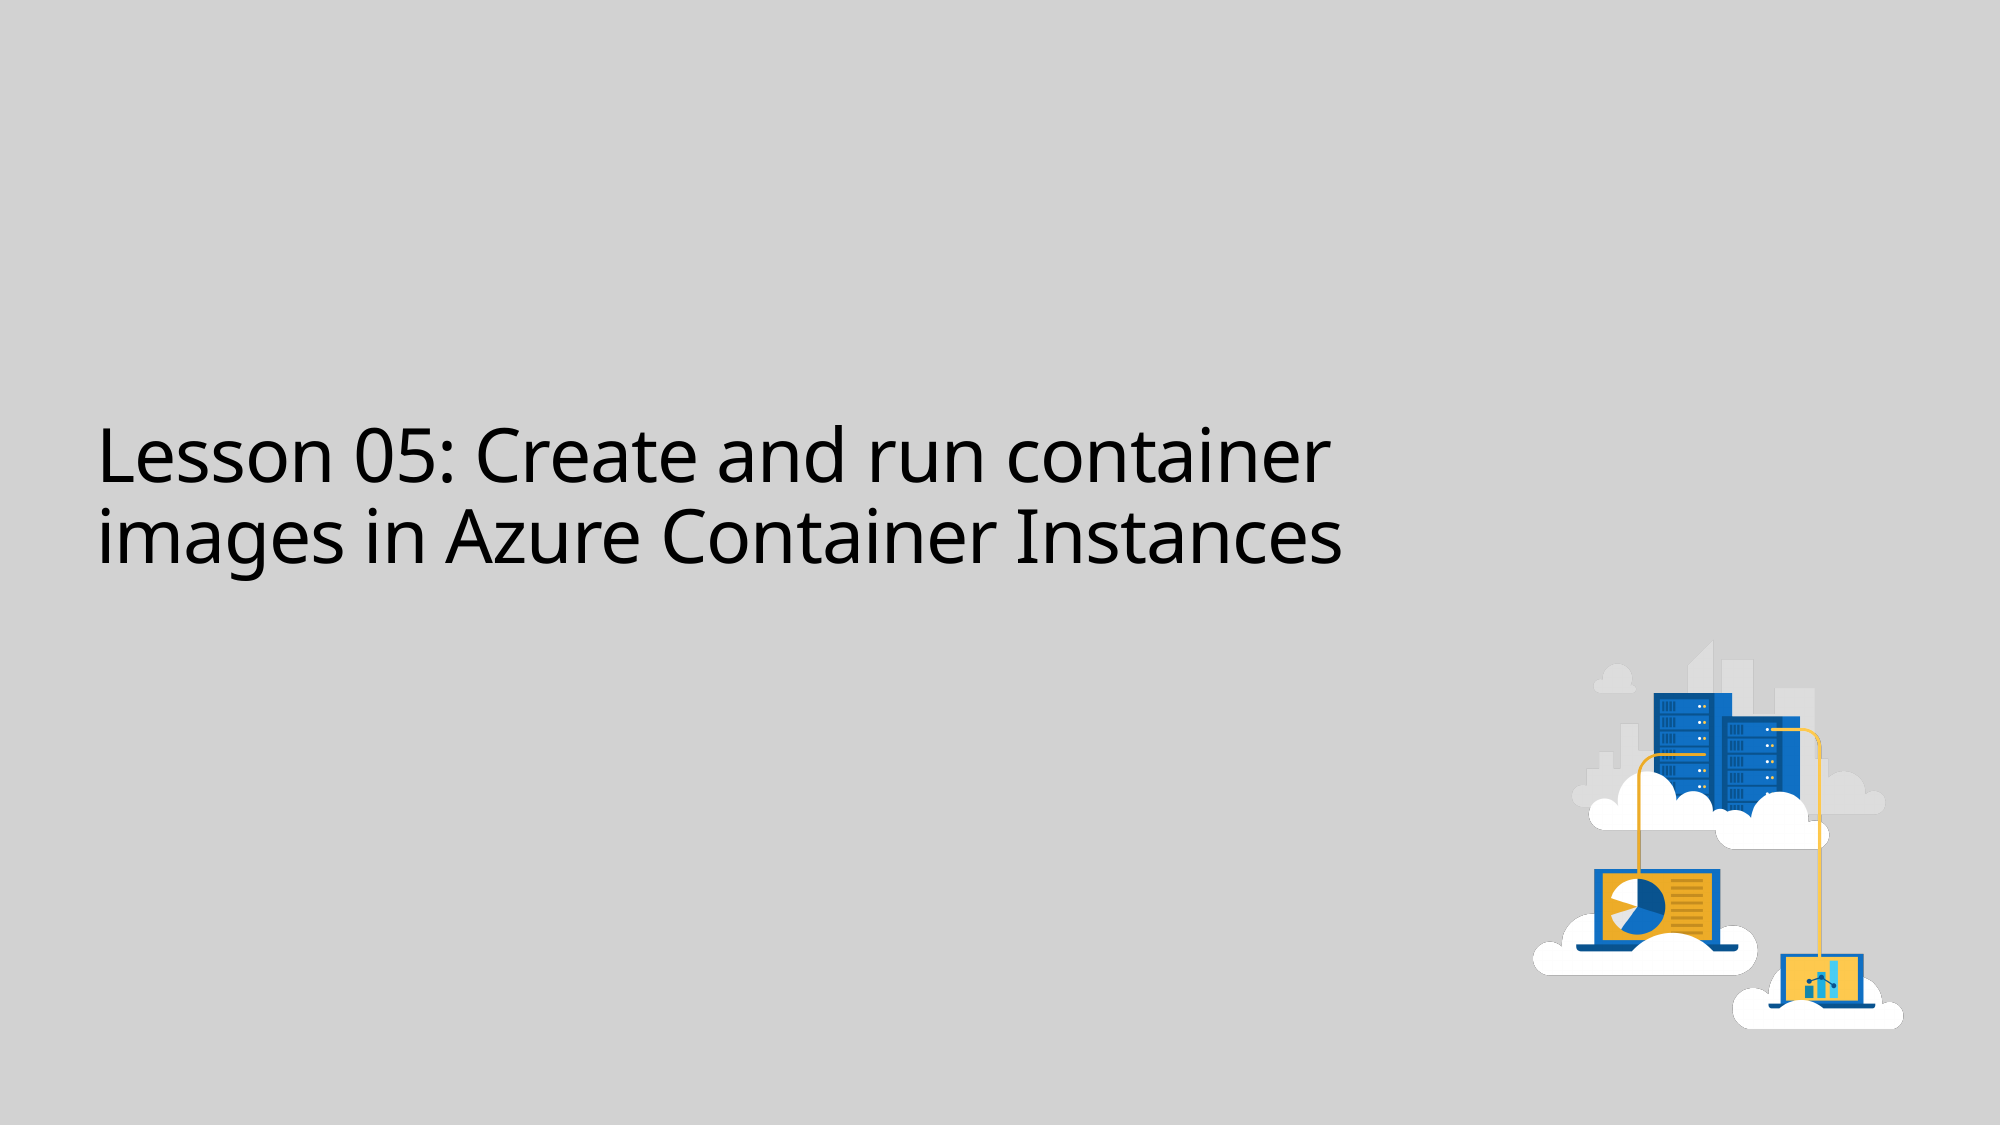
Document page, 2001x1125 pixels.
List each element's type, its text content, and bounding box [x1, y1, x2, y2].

picture [1532, 639, 1905, 1029]
title Lesson 05: Create and run container images in Azure Container Instances [96, 391, 1596, 580]
